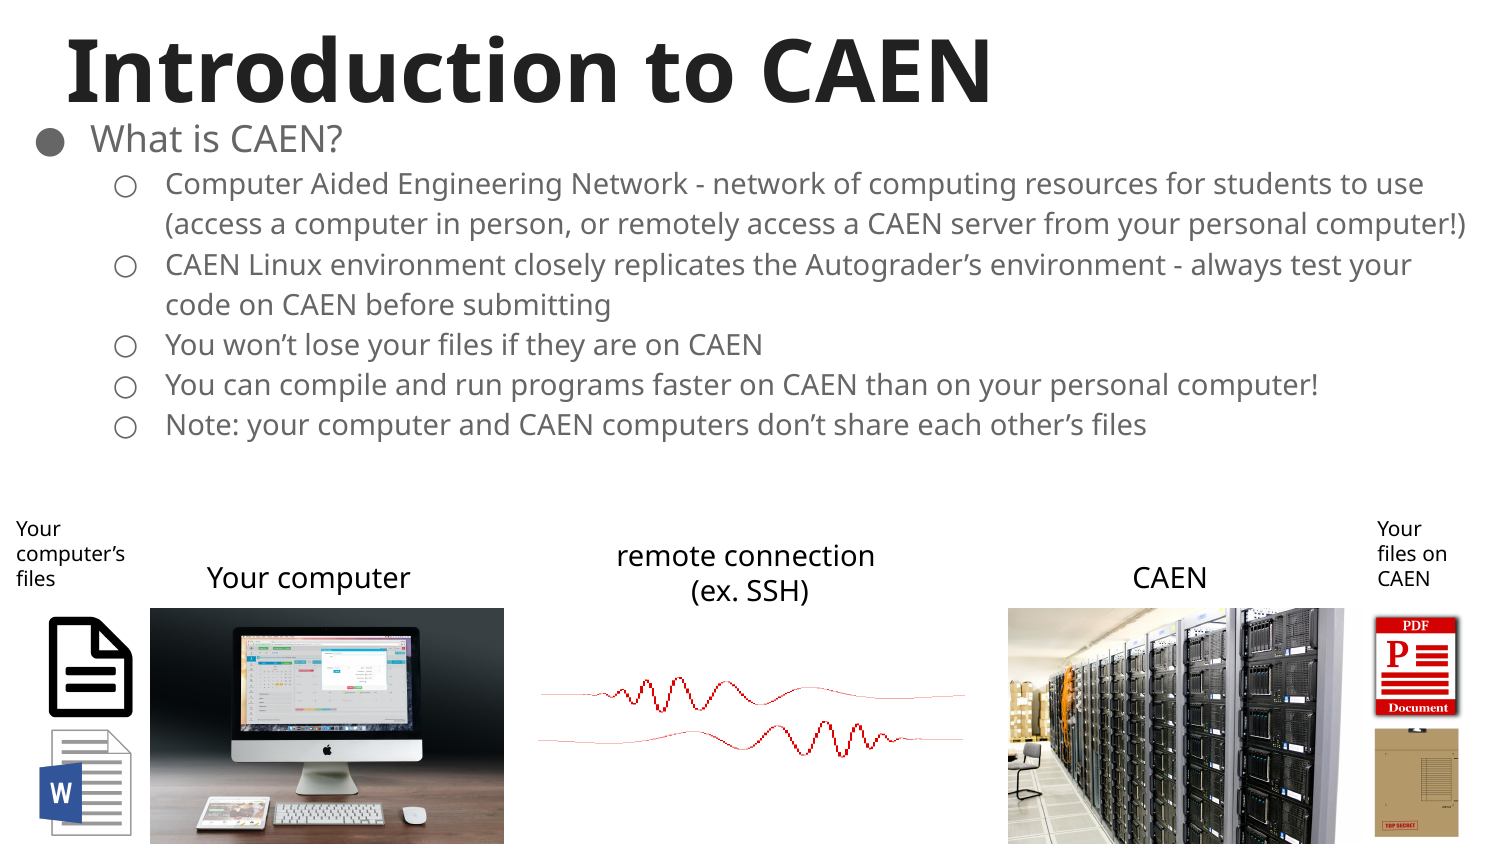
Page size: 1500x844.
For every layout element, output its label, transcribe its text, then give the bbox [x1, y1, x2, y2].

picture [25, 608, 504, 844]
text_box Your computer’s files [1, 500, 183, 609]
picture [1370, 724, 1465, 844]
text_box remote connection (ex. SSH) [531, 522, 969, 609]
text_box Your files on CAEN [1362, 500, 1500, 609]
text_box CAEN [1117, 544, 1254, 607]
picture [505, 676, 965, 714]
picture [537, 720, 1002, 758]
text_box Your computer [191, 544, 462, 607]
picture [1008, 608, 1363, 844]
picture [1370, 612, 1465, 722]
title Introduction to CAEN [51, 0, 1449, 93]
list What is CAEN? Computer Aided Engineering Network - network of computing resources for students to use (access a computer in person, or remotely access a CAEN server from your personal computer!) CAEN Linux environment closely replicates the Autograder’s environment - always test your code on CAEN before submitting You won’t lose your files if they are on CAEN You can compile and run programs faster on CAEN than on your personal computer! Note: your computer and CAEN computers don’t share each other’s files [0, 93, 1500, 571]
